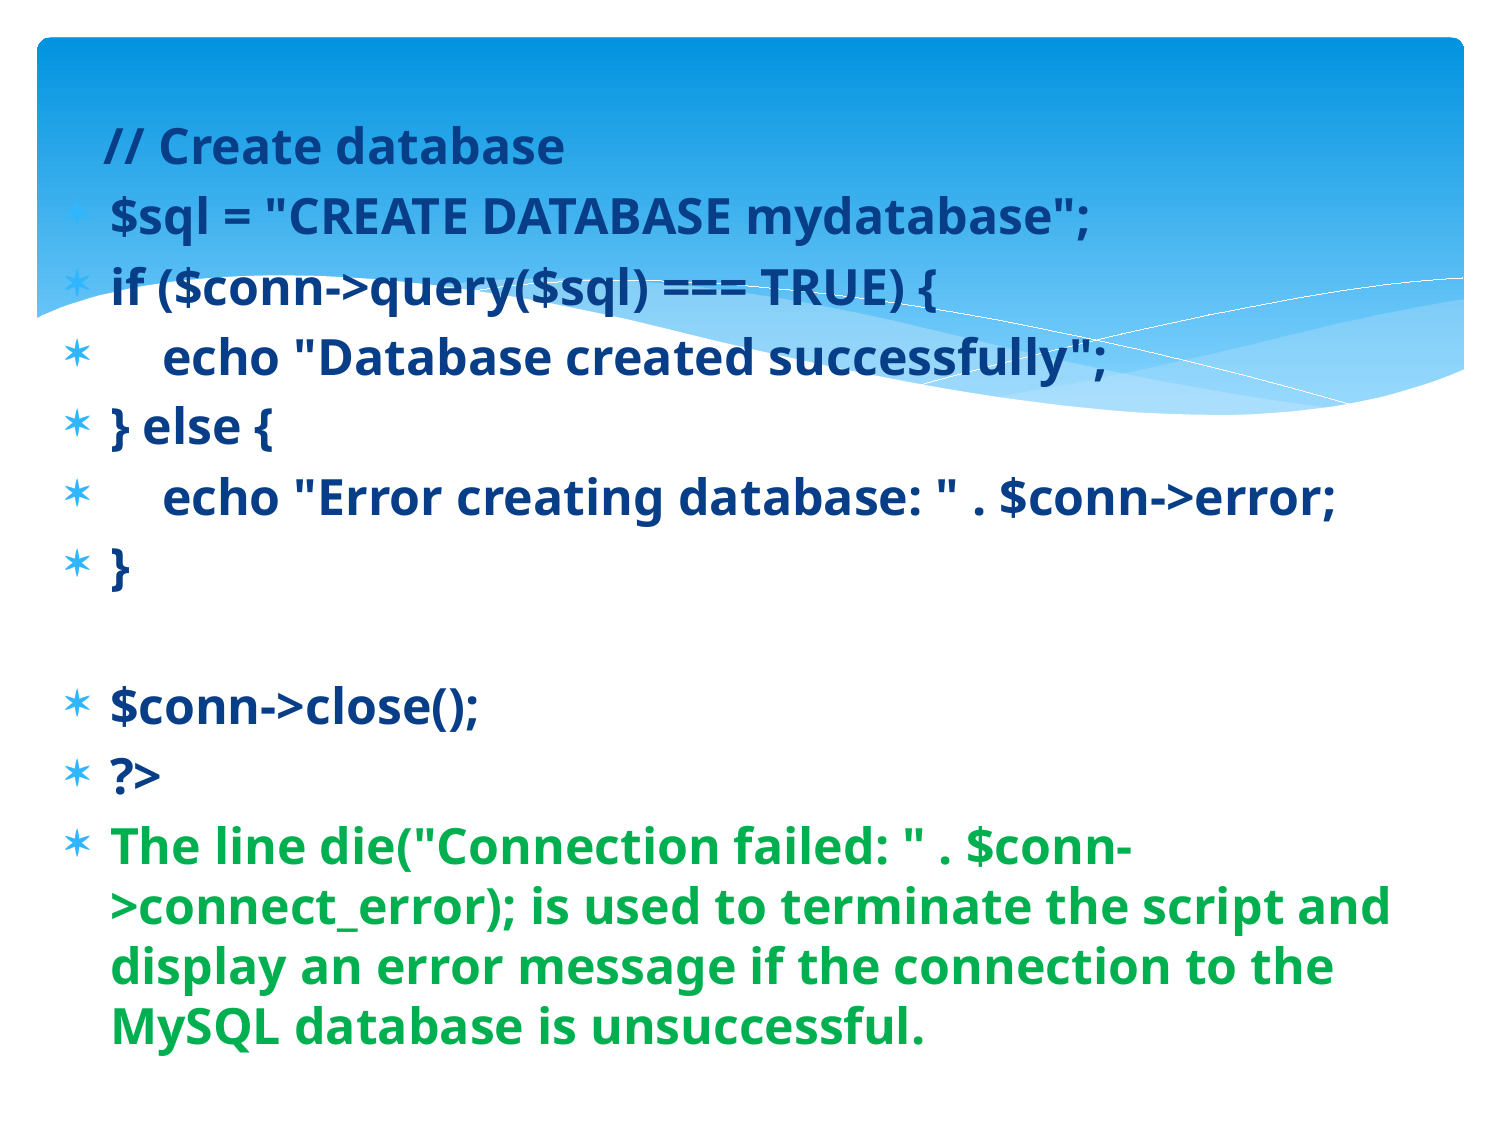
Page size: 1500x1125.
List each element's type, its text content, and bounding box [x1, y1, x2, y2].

list // Create database $sql = "CREATE DATABASE mydatabase"; if ($conn->query($sql) === TRUE) { echo "Database created successfully"; } else { echo "Error creating database: " . $conn->error; } $conn->close(); ?> The line die("Connection failed: " . $conn->connect_error); is used to terminate the script and display an error message if the connection to the MySQL database is unsuccessful. [50, 37, 1488, 1075]
